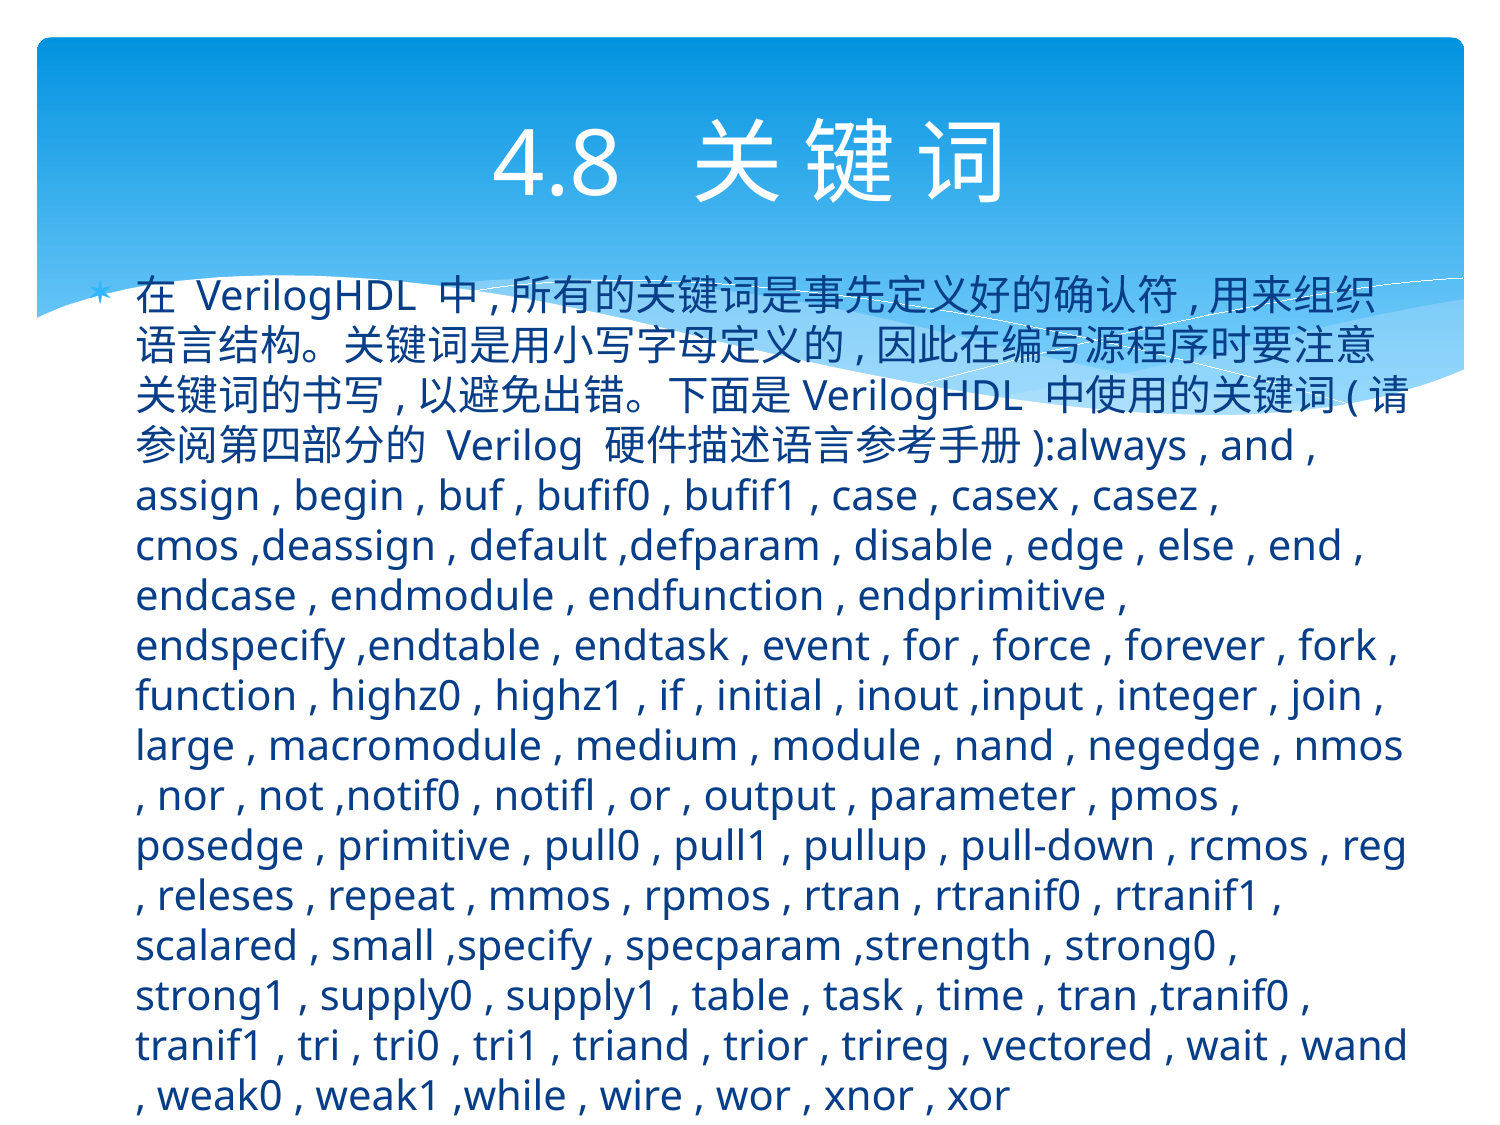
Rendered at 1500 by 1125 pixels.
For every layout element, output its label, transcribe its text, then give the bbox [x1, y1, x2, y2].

list 在 VerilogHDL 中,所有的关键词是事先定义好的确认符,用来组织语言结构。关键词是用小写字母定义的,因此在编写源程序时要注意关键词的书写,以避免出错。下面是VerilogHDL 中使用的关键词(请参阅第四部分的 Verilog 硬件描述语言参考手册):always , and , assign , begin , buf , bufif0 , bufif1 , case , casex , casez , cmos ,deassign , default ,defparam , disable , edge , else , end , endcase , endmodule , endfunction , endprimitive , endspecify ,endtable , endtask , event , for , force , forever , fork , function , highz0 , highz1 , if , initial , inout ,input , integer , join , large , macromodule , medium , module , nand , negedge , nmos , nor , not ,notif0 , notifl , or , output , parameter , pmos , posedge , primitive , pull0 , pull1 , pullup , pull-down , rcmos , reg , releses , repeat , mmos , rpmos , rtran , rtranif0 , rtranif1 , scalared , small ,specify , specparam ,strength , strong0 , strong1 , supply0 , supply1 , table , task , time , tran ,tranif0 , tranif1 , tri , tri0 , tri1 , triand , trior , trireg , vectored , wait , wand , weak0 , weak1 ,while , wire , wor , xnor , xor [75, 261, 1429, 828]
title 4.8 关 键 词 [75, 55, 1425, 261]
